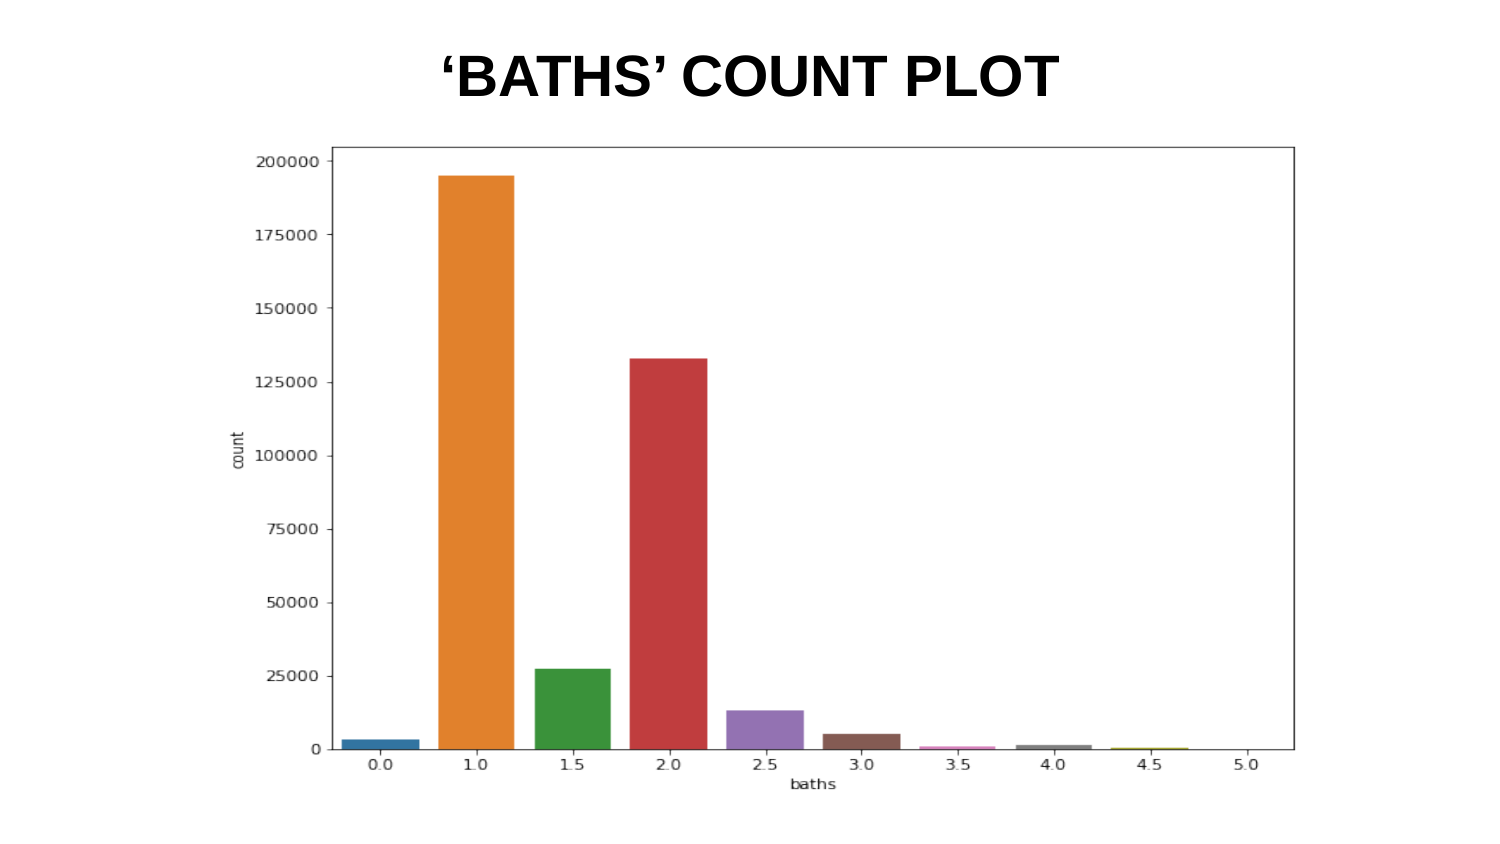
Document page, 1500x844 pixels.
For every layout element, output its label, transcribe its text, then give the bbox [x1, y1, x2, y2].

picture [218, 137, 1306, 802]
title ‘BATHS’ COUNT PLOT [51, 22, 1449, 117]
